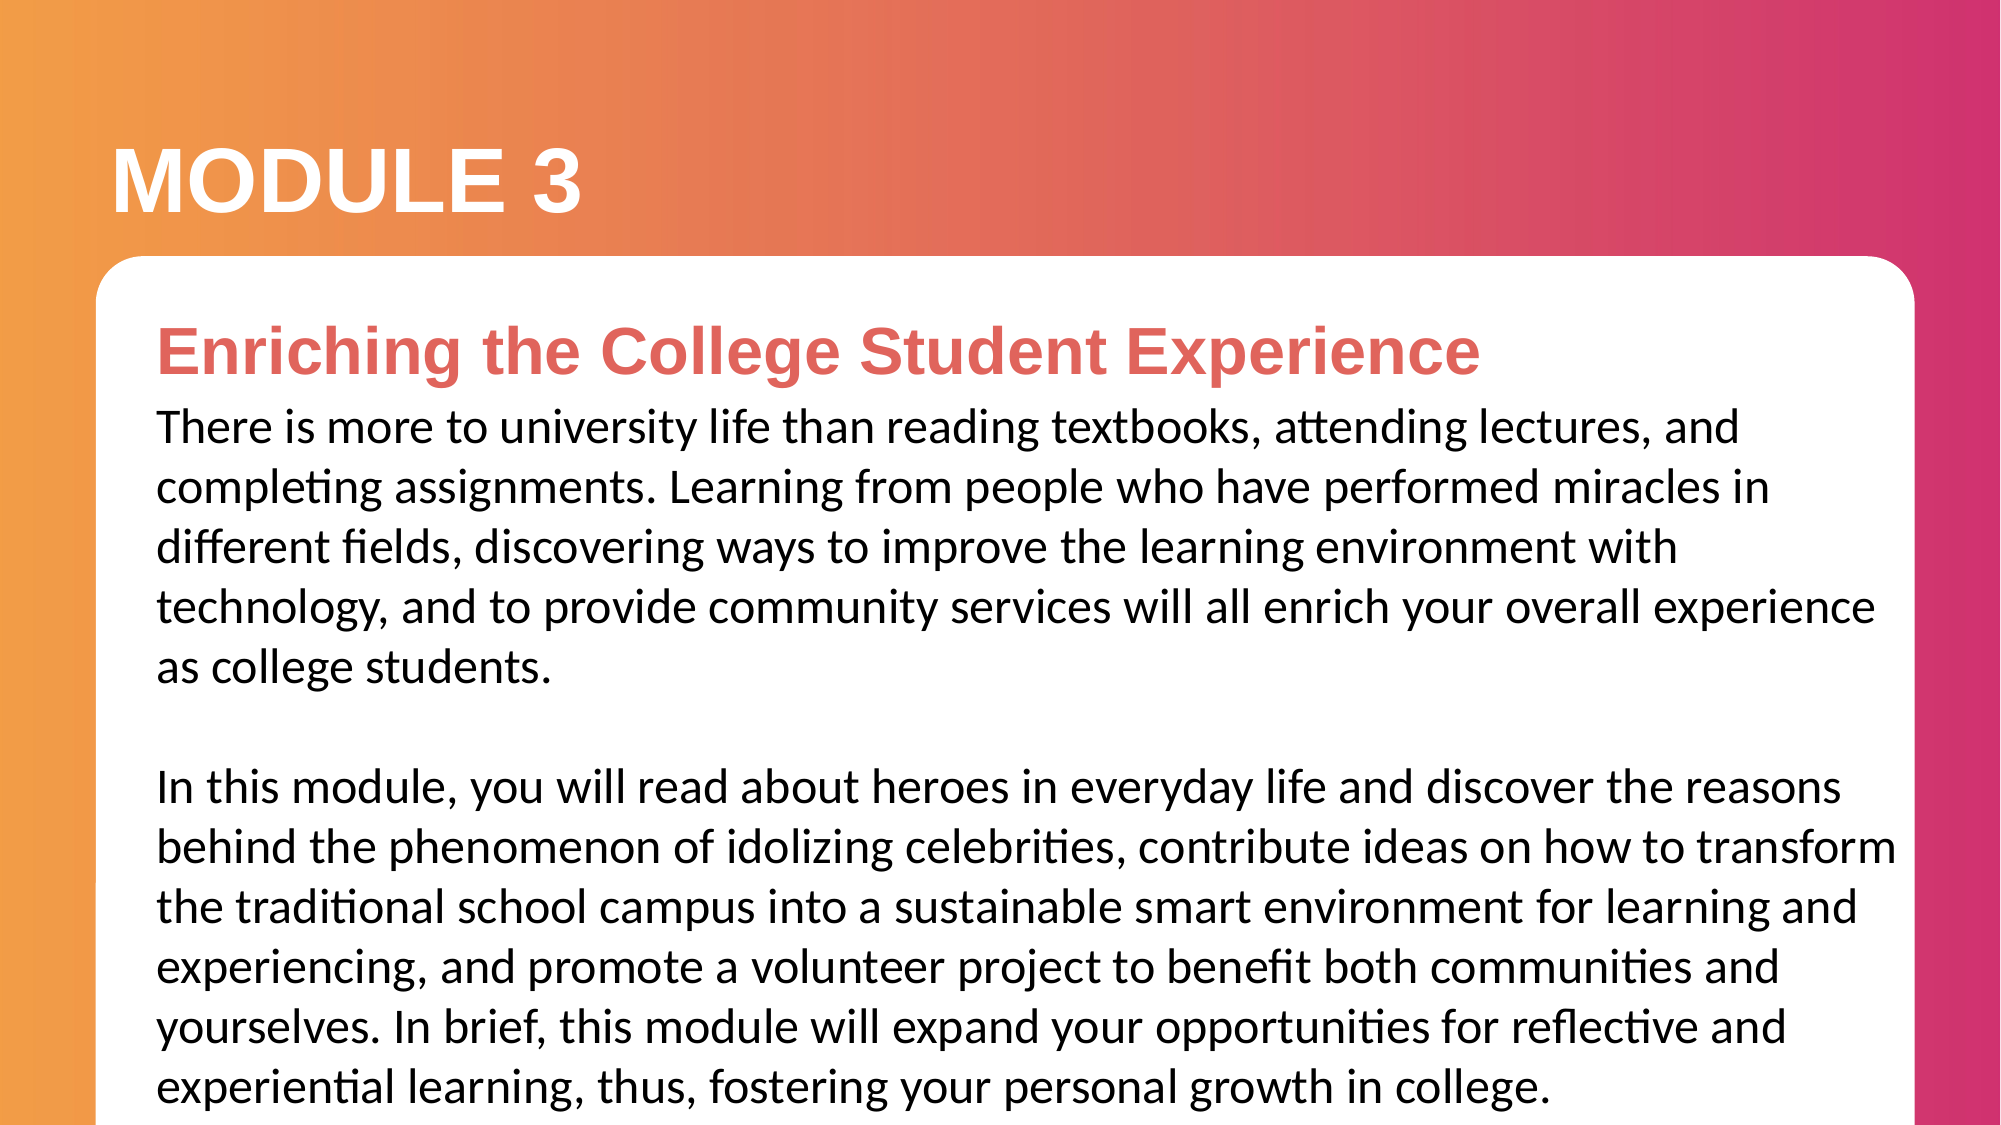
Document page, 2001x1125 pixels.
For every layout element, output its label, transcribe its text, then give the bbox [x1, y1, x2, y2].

title MODULE 3 [95, 125, 646, 292]
picture [0, 0, 2001, 1125]
text_box There is more to university life than reading textbooks, attending lectures, and completing assignments. Learning from people who have performed miracles in different fields, discovering ways to improve the learning environment with technology, and to provide community services will all enrich your overall experience as college students. In this module, you will read about heroes in everyday life and discover the reasons behind the phenomenon of idolizing celebrities, contribute ideas on how to transform the traditional school campus into a sustainable smart environment for learning and experiencing, and promote a volunteer project to benefit both communities and yourselves. In brief, this module will expand your opportunities for reflective and experiential learning, thus, fostering your personal growth in college. [141, 385, 1915, 1121]
text_box [94, 255, 1916, 1125]
text_box Enriching the College Student Experience [141, 300, 1851, 385]
